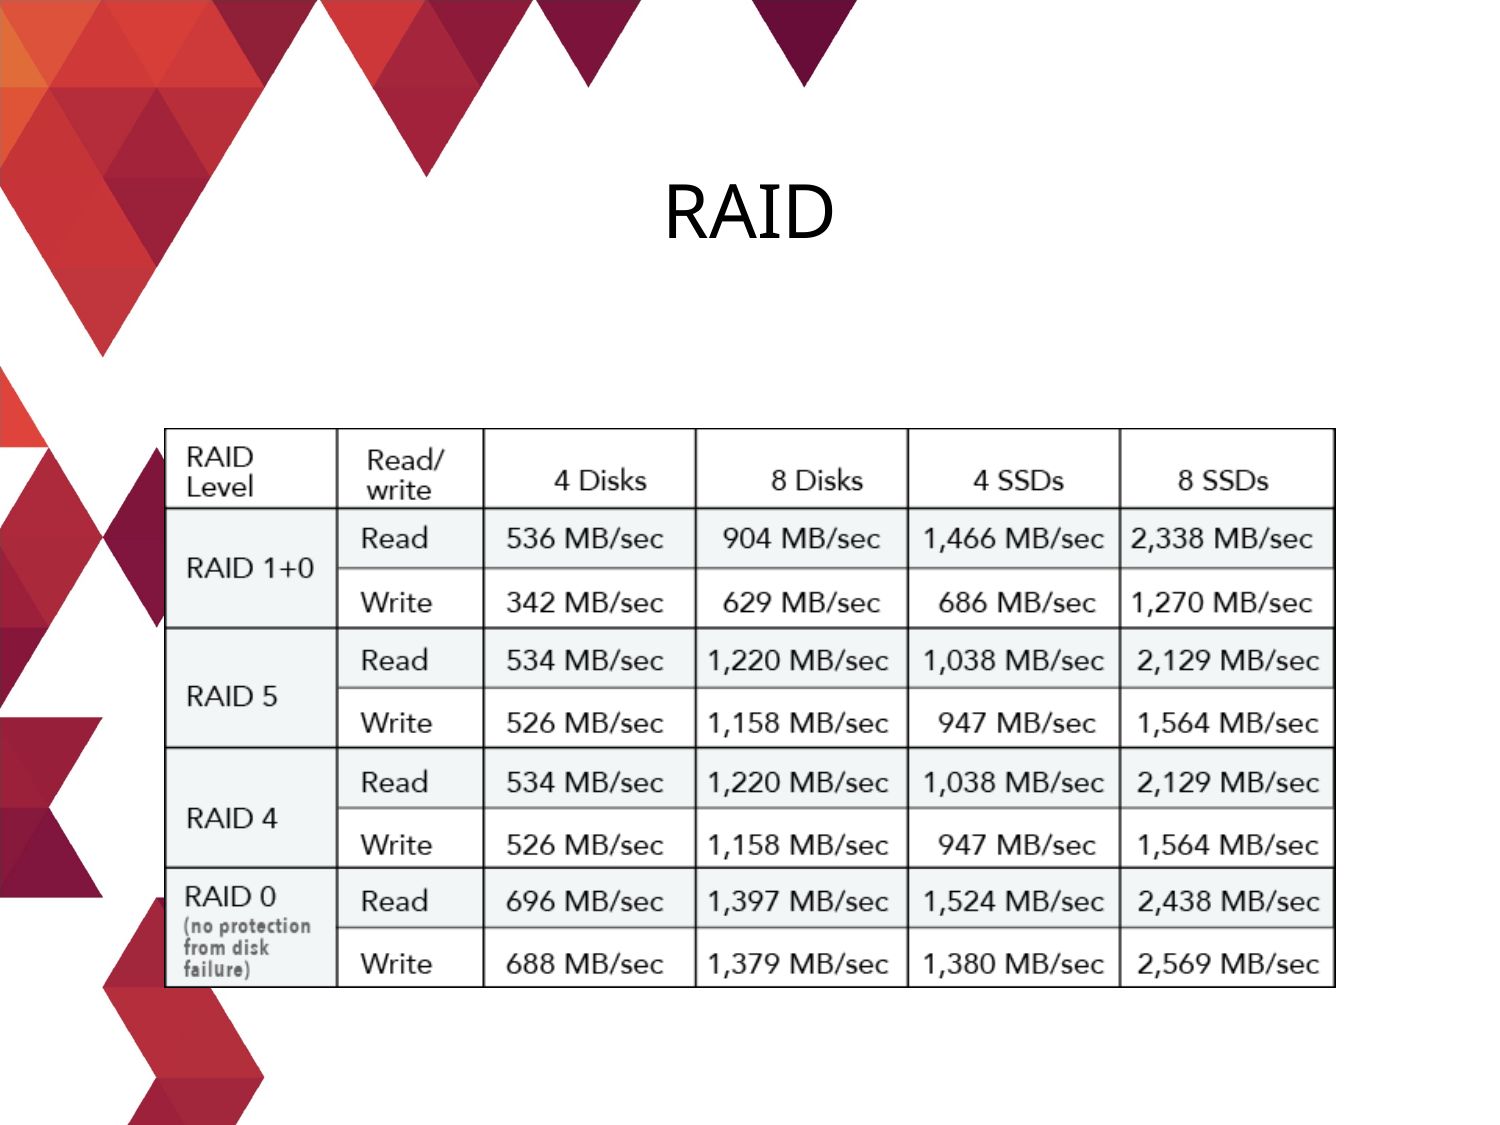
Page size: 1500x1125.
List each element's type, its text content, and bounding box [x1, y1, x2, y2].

picture [0, 0, 1500, 1125]
text_box RAID [647, 156, 853, 261]
